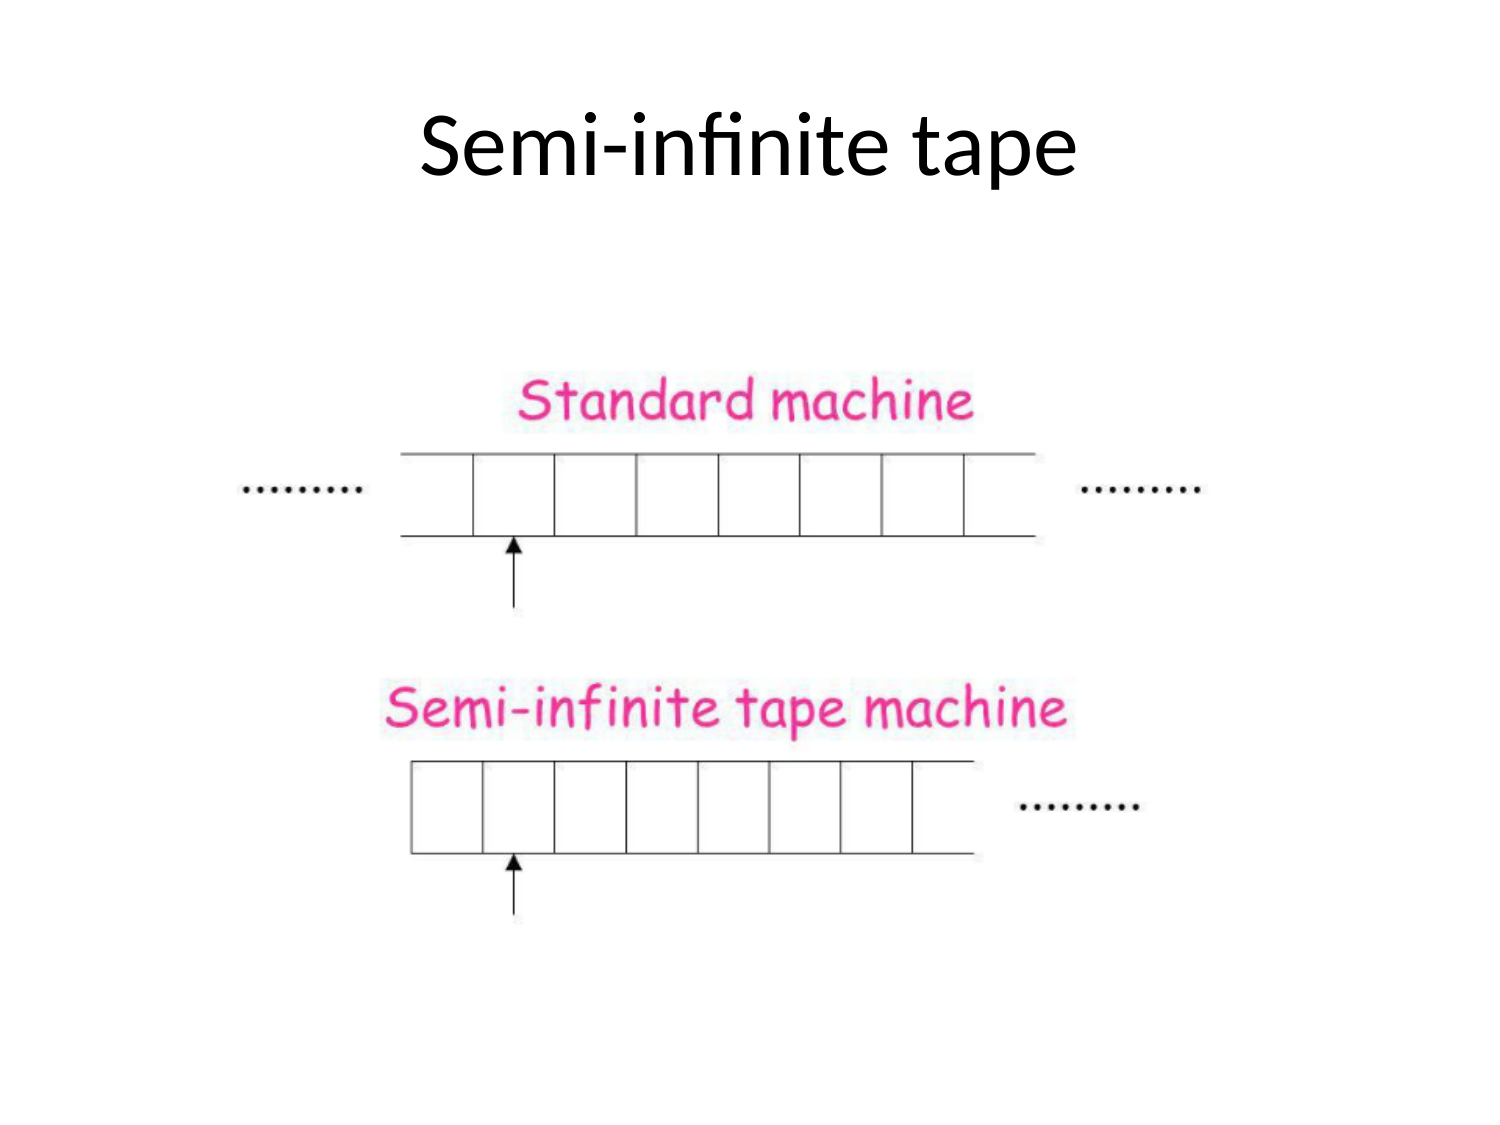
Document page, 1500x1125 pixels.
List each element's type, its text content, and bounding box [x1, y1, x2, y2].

picture [220, 312, 1280, 948]
title Semi-infinite tape [75, 45, 1425, 233]
